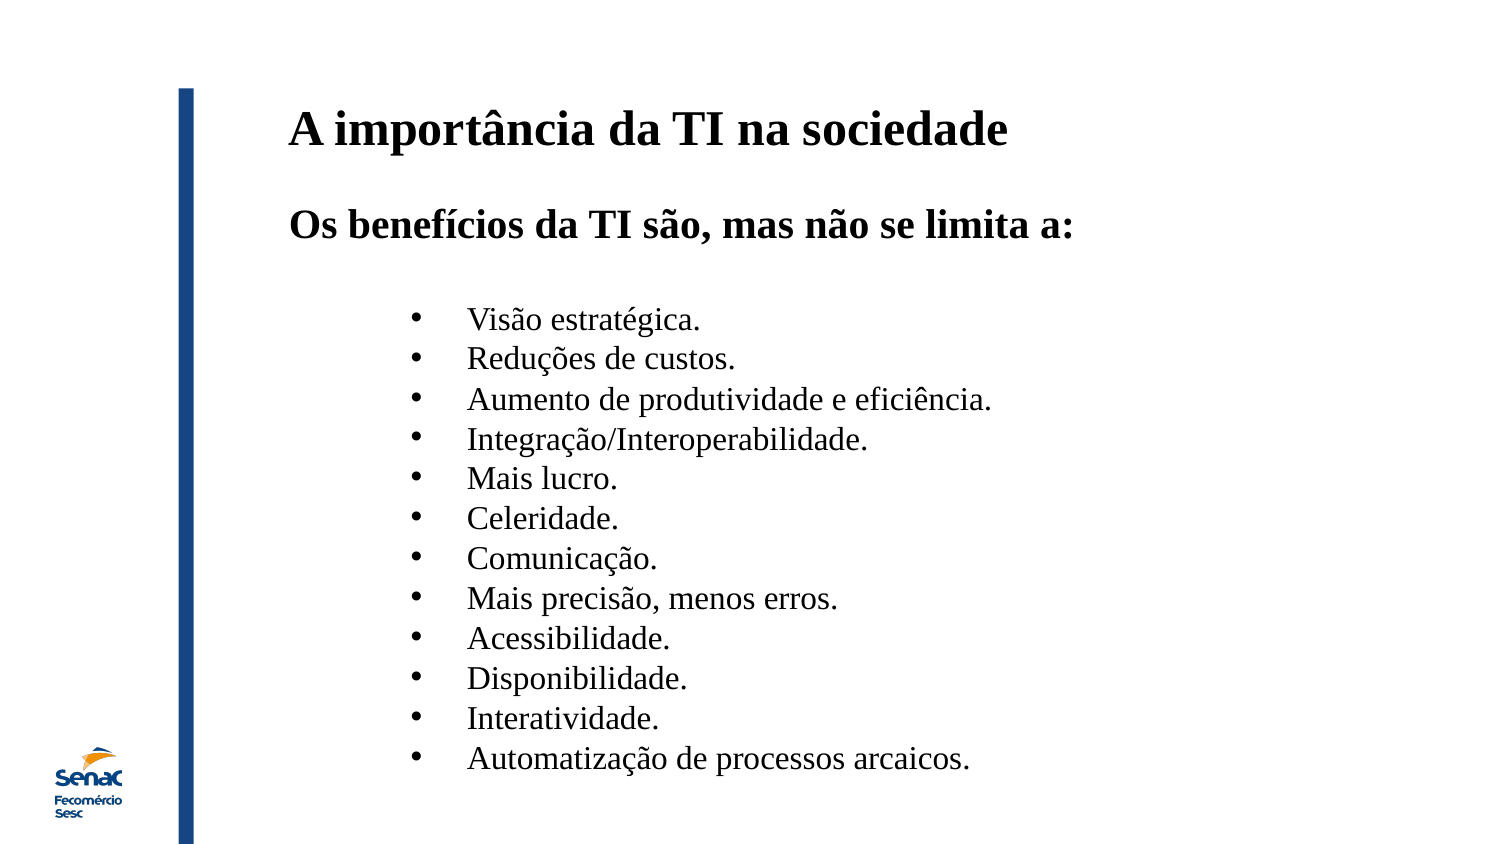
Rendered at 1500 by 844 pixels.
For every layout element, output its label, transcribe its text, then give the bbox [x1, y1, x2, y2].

text_box Os benefícios da TI são, mas não se limita a: Visão estratégica. Reduções de custos. Aumento de produtividade e eficiência. Integração/Interoperabilidade. Mais lucro. Celeridade. Comunicação. Mais precisão, menos erros. Acessibilidade. Disponibilidade. Interatividade. Automatização de processos arcaicos. [273, 189, 1500, 784]
text_box A importância da TI na sociedade [273, 88, 1500, 164]
picture [55, 747, 122, 818]
